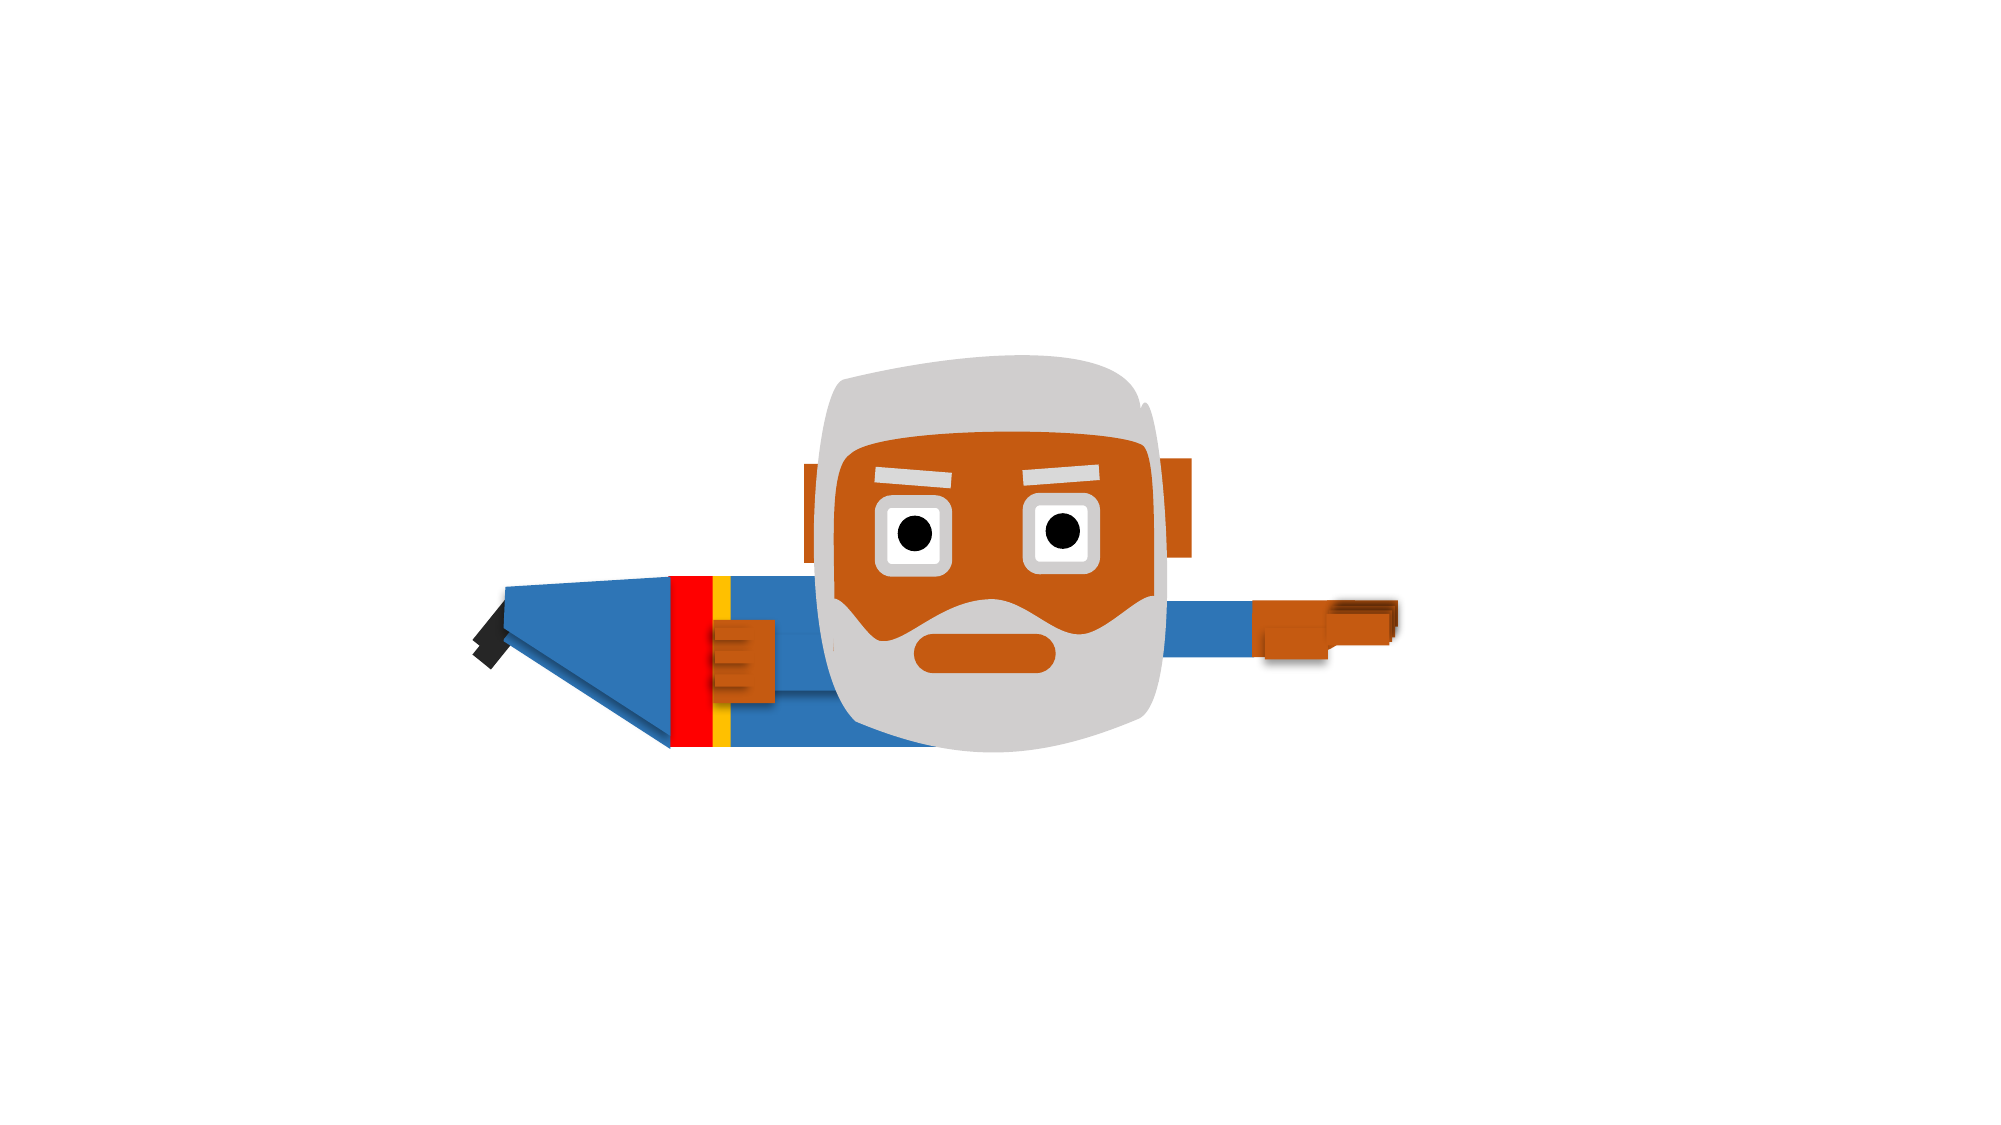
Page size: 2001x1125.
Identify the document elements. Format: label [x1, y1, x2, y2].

text_box [489, 355, 1398, 753]
